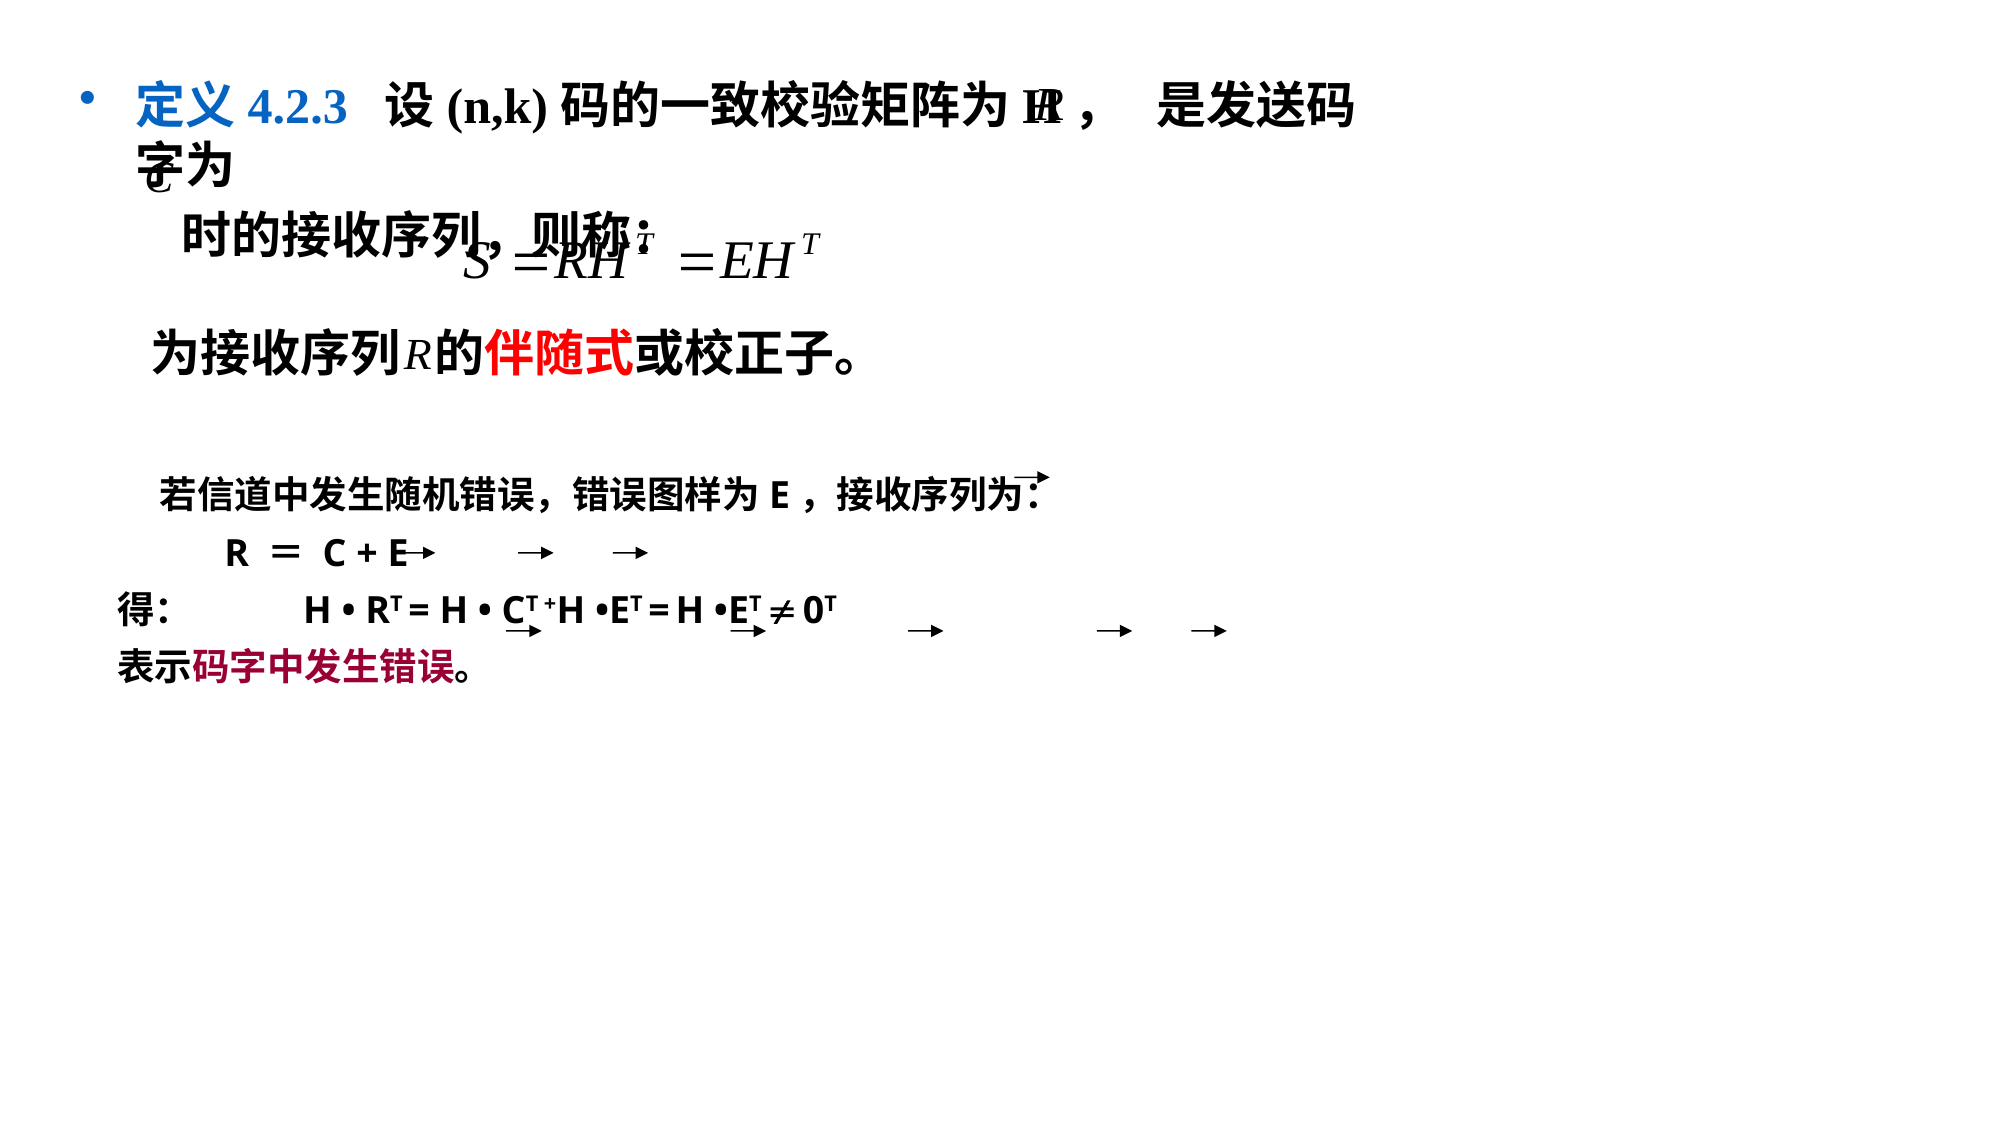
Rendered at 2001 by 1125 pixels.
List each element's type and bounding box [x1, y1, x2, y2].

text_box [135, 314, 963, 398]
text_box [454, 220, 833, 293]
text_box [64, 66, 1415, 220]
text_box [102, 467, 1415, 775]
